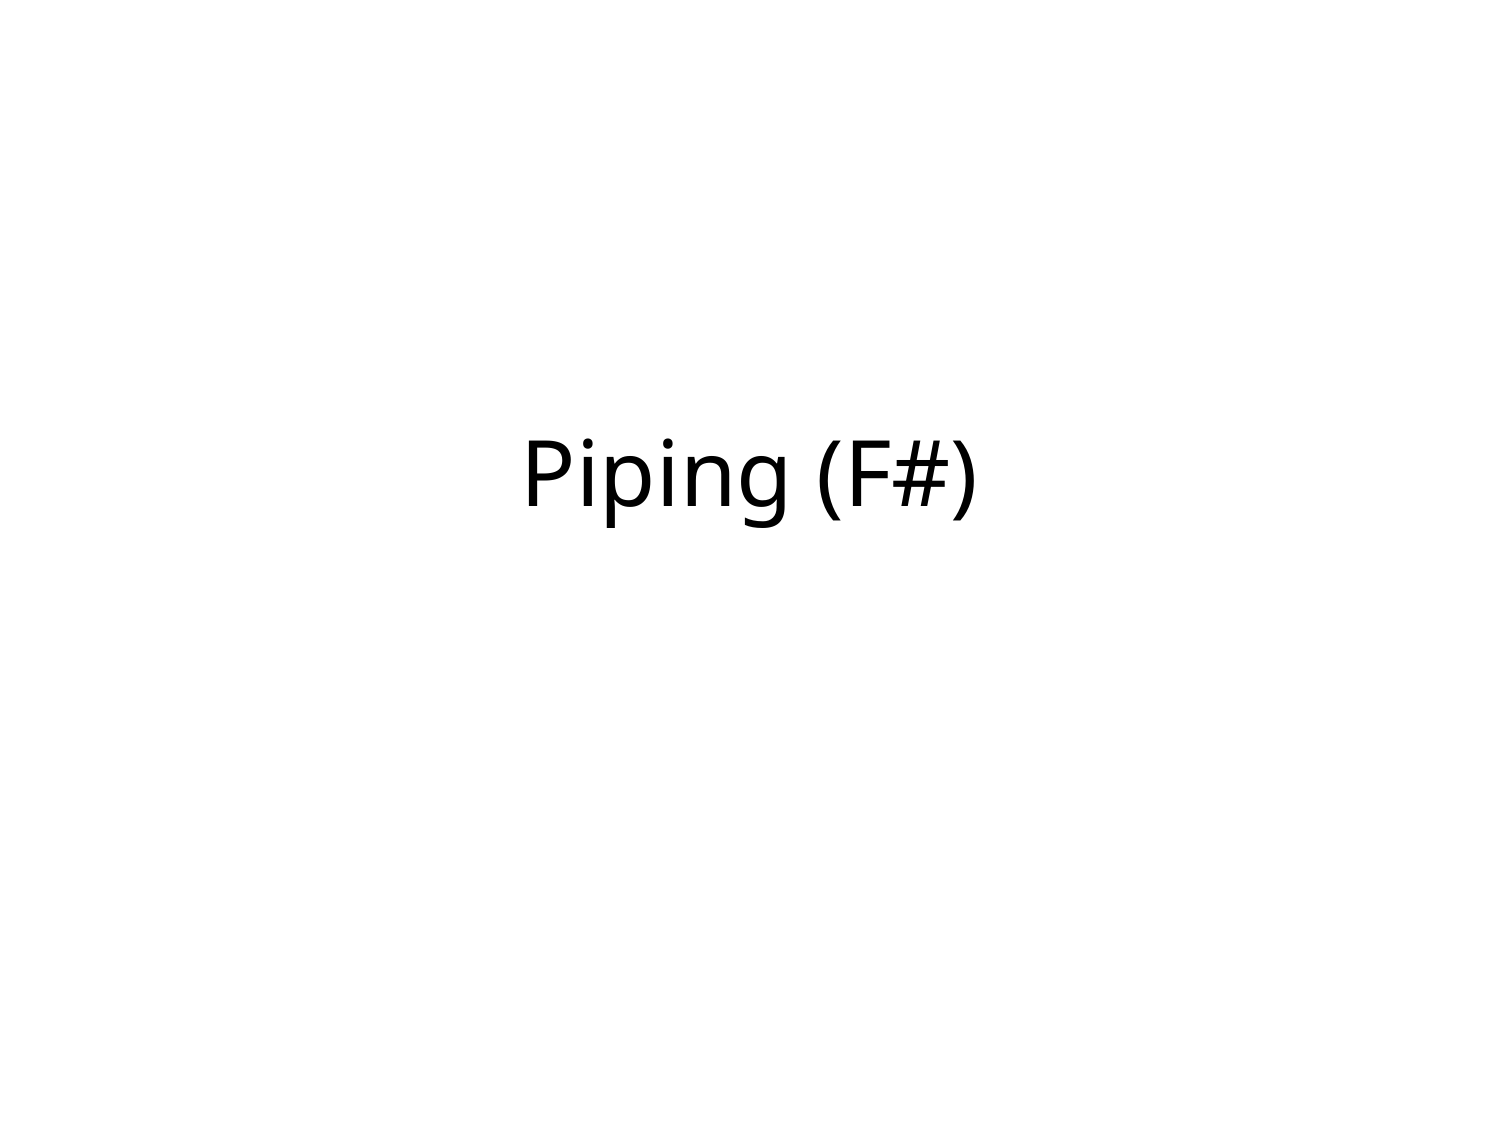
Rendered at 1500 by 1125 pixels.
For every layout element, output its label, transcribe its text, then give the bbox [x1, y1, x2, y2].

title Piping (F#) [112, 349, 1388, 591]
